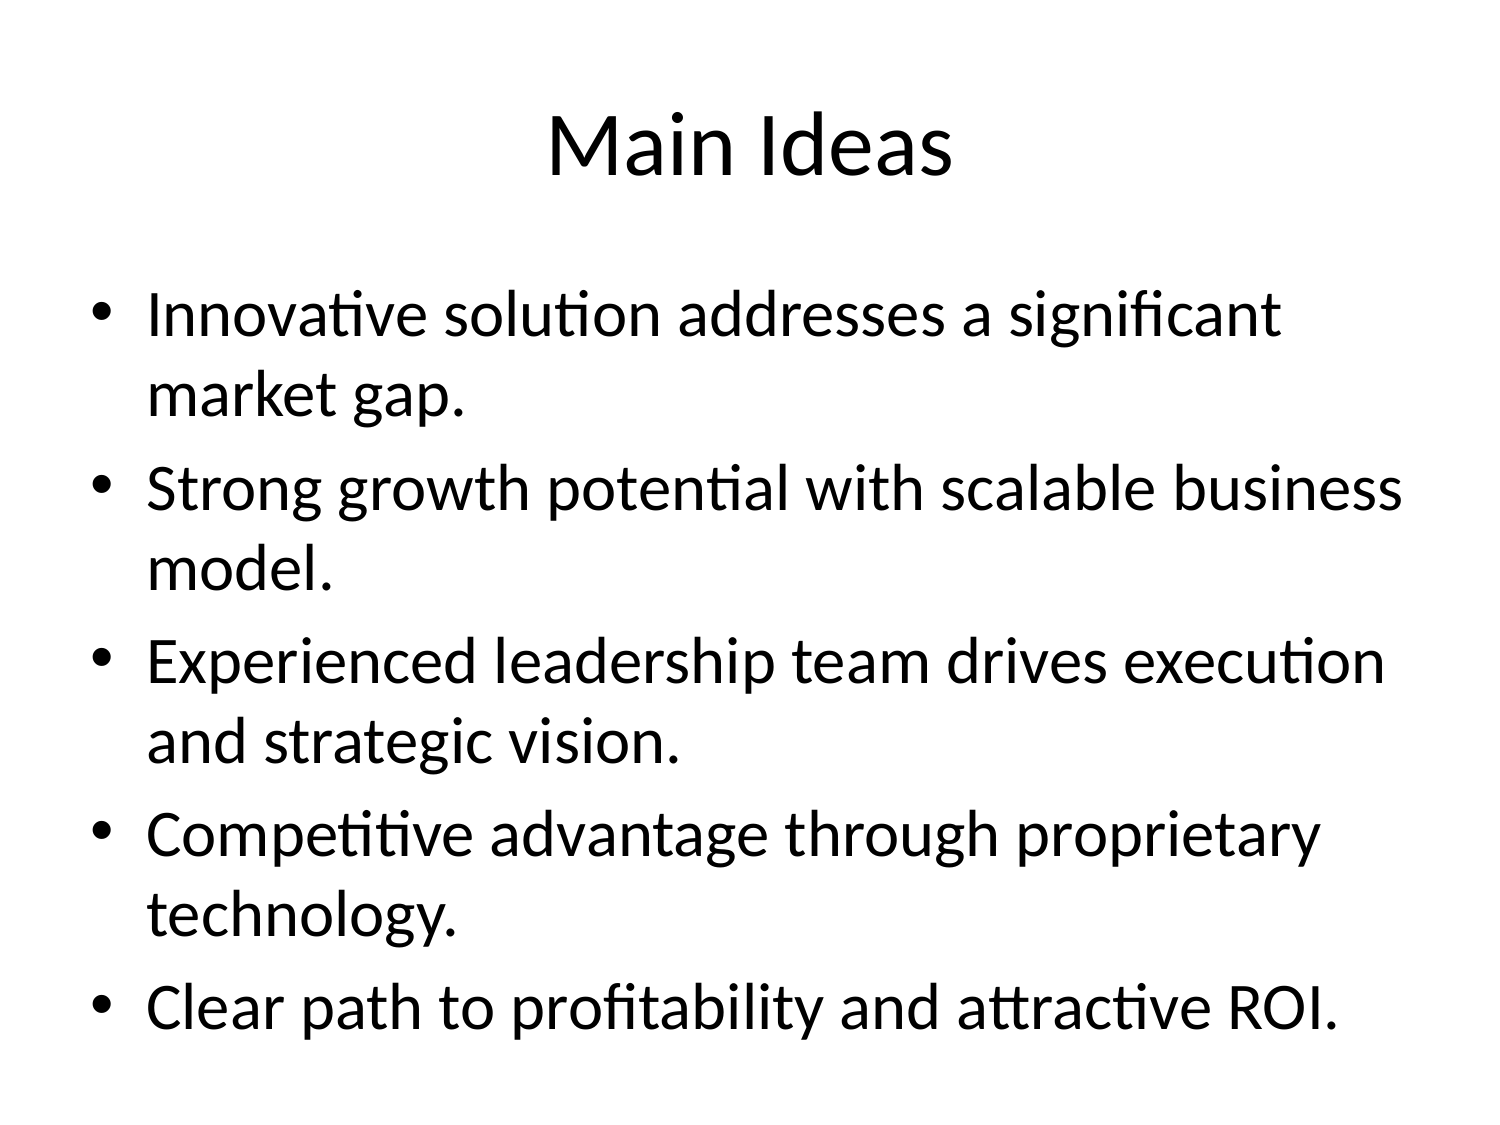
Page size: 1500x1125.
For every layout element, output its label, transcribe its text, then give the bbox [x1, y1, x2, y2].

list Innovative solution addresses a significant market gap. Strong growth potential with scalable business model. Experienced leadership team drives execution and strategic vision. Competitive advantage through proprietary technology. Clear path to profitability and attractive ROI. [75, 262, 1425, 1005]
title Main Ideas [75, 45, 1425, 233]
